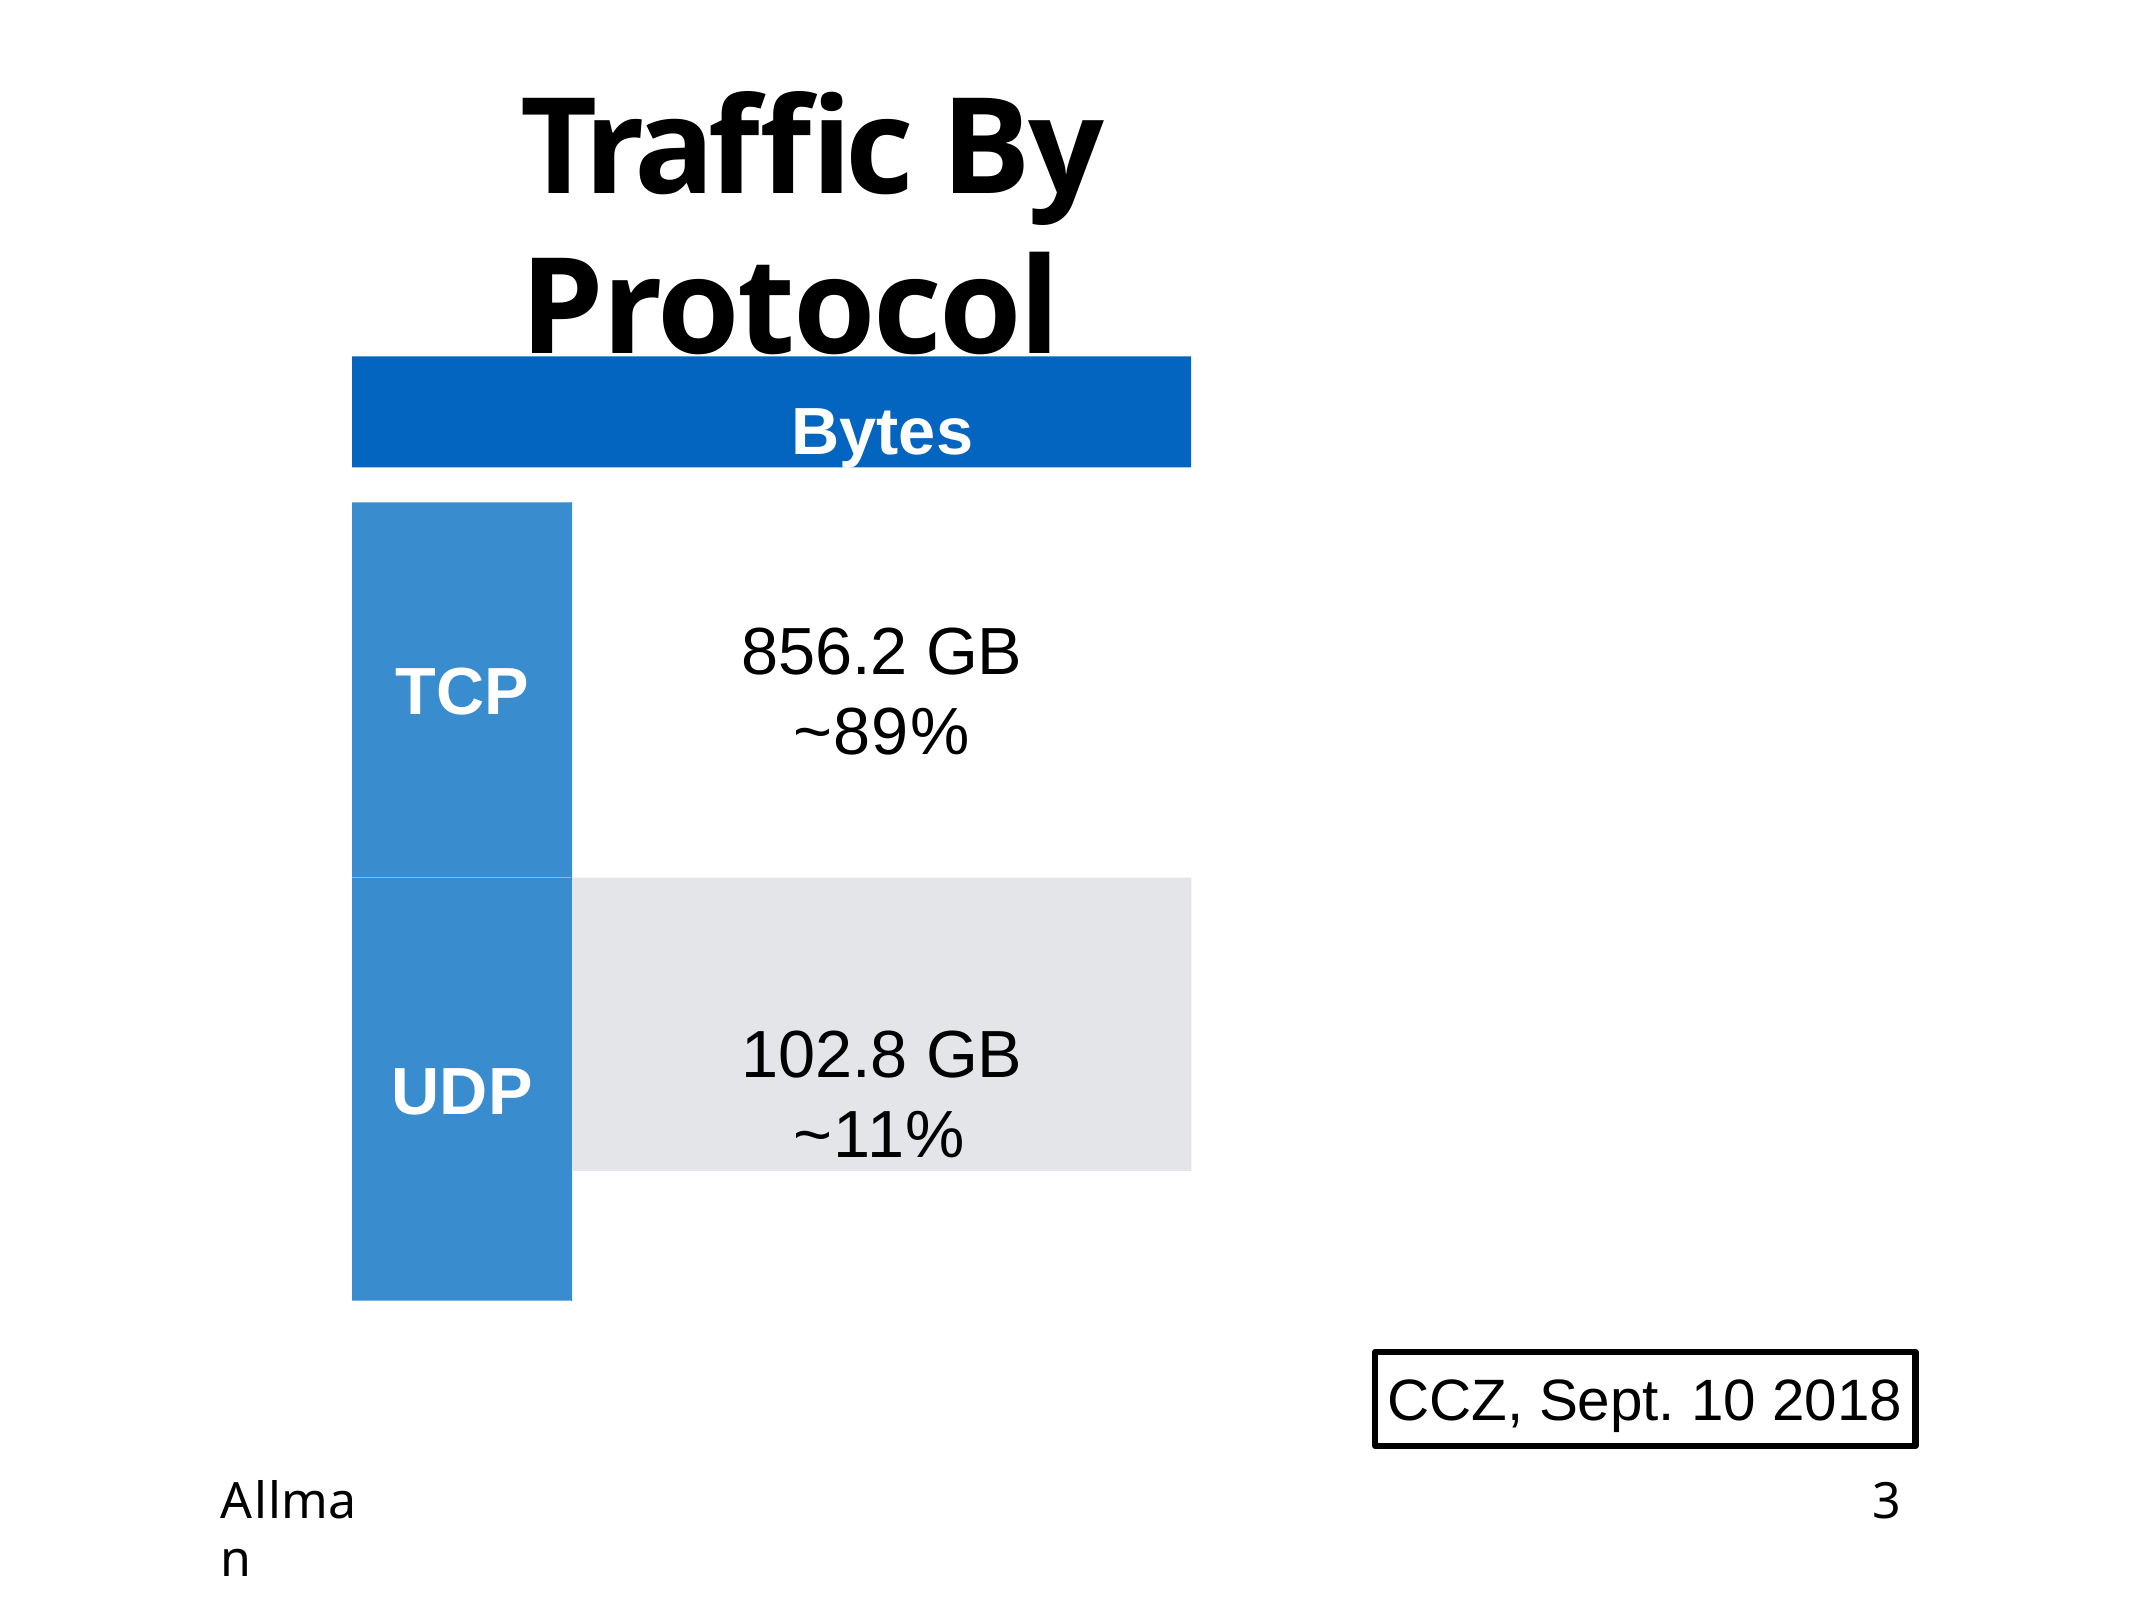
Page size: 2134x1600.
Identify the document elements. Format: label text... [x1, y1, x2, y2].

text_box Bytes [352, 356, 1192, 468]
text_box CCZ, Sept. 10 2018 3 [1385, 1373, 1906, 1529]
text_box [1375, 1352, 1916, 1446]
text_box UDP [391, 1045, 535, 1128]
text_box 856.2 GB ~89% [739, 606, 1026, 768]
title Traffic By Protocol [518, 58, 1616, 381]
text_box Allman [218, 1470, 364, 1587]
text_box 102.8 GB ~11% [572, 877, 1192, 1171]
text_box TCP [395, 645, 532, 728]
text_box [352, 502, 571, 877]
text_box [352, 877, 571, 1301]
